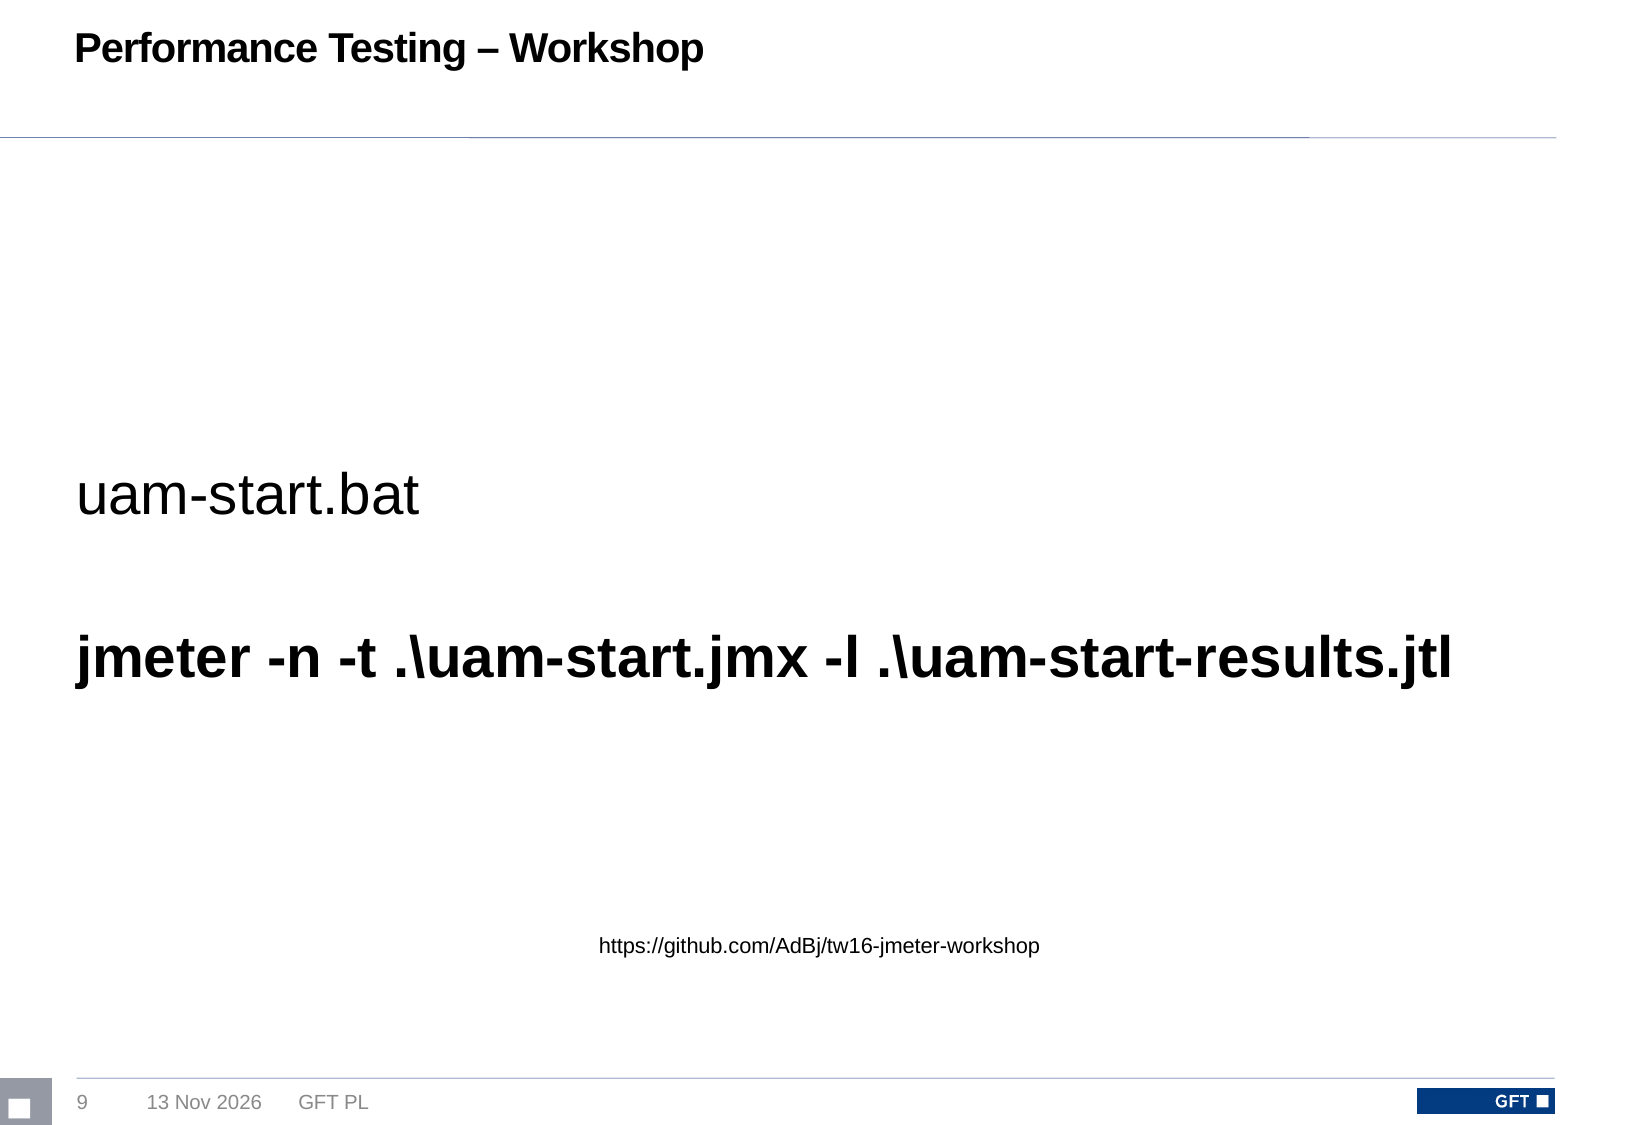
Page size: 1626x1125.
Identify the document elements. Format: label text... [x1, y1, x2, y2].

picture [1417, 1088, 1555, 1114]
title Performance Testing – Workshop [74, 26, 1564, 73]
text_box https://github.com/AdBj/tw16-jmeter-workshop [75, 923, 1564, 965]
list uam-start.bat jmeter -n -t .\uam-start.jmx -l .\uam-start-results.jtl [75, 172, 1564, 903]
